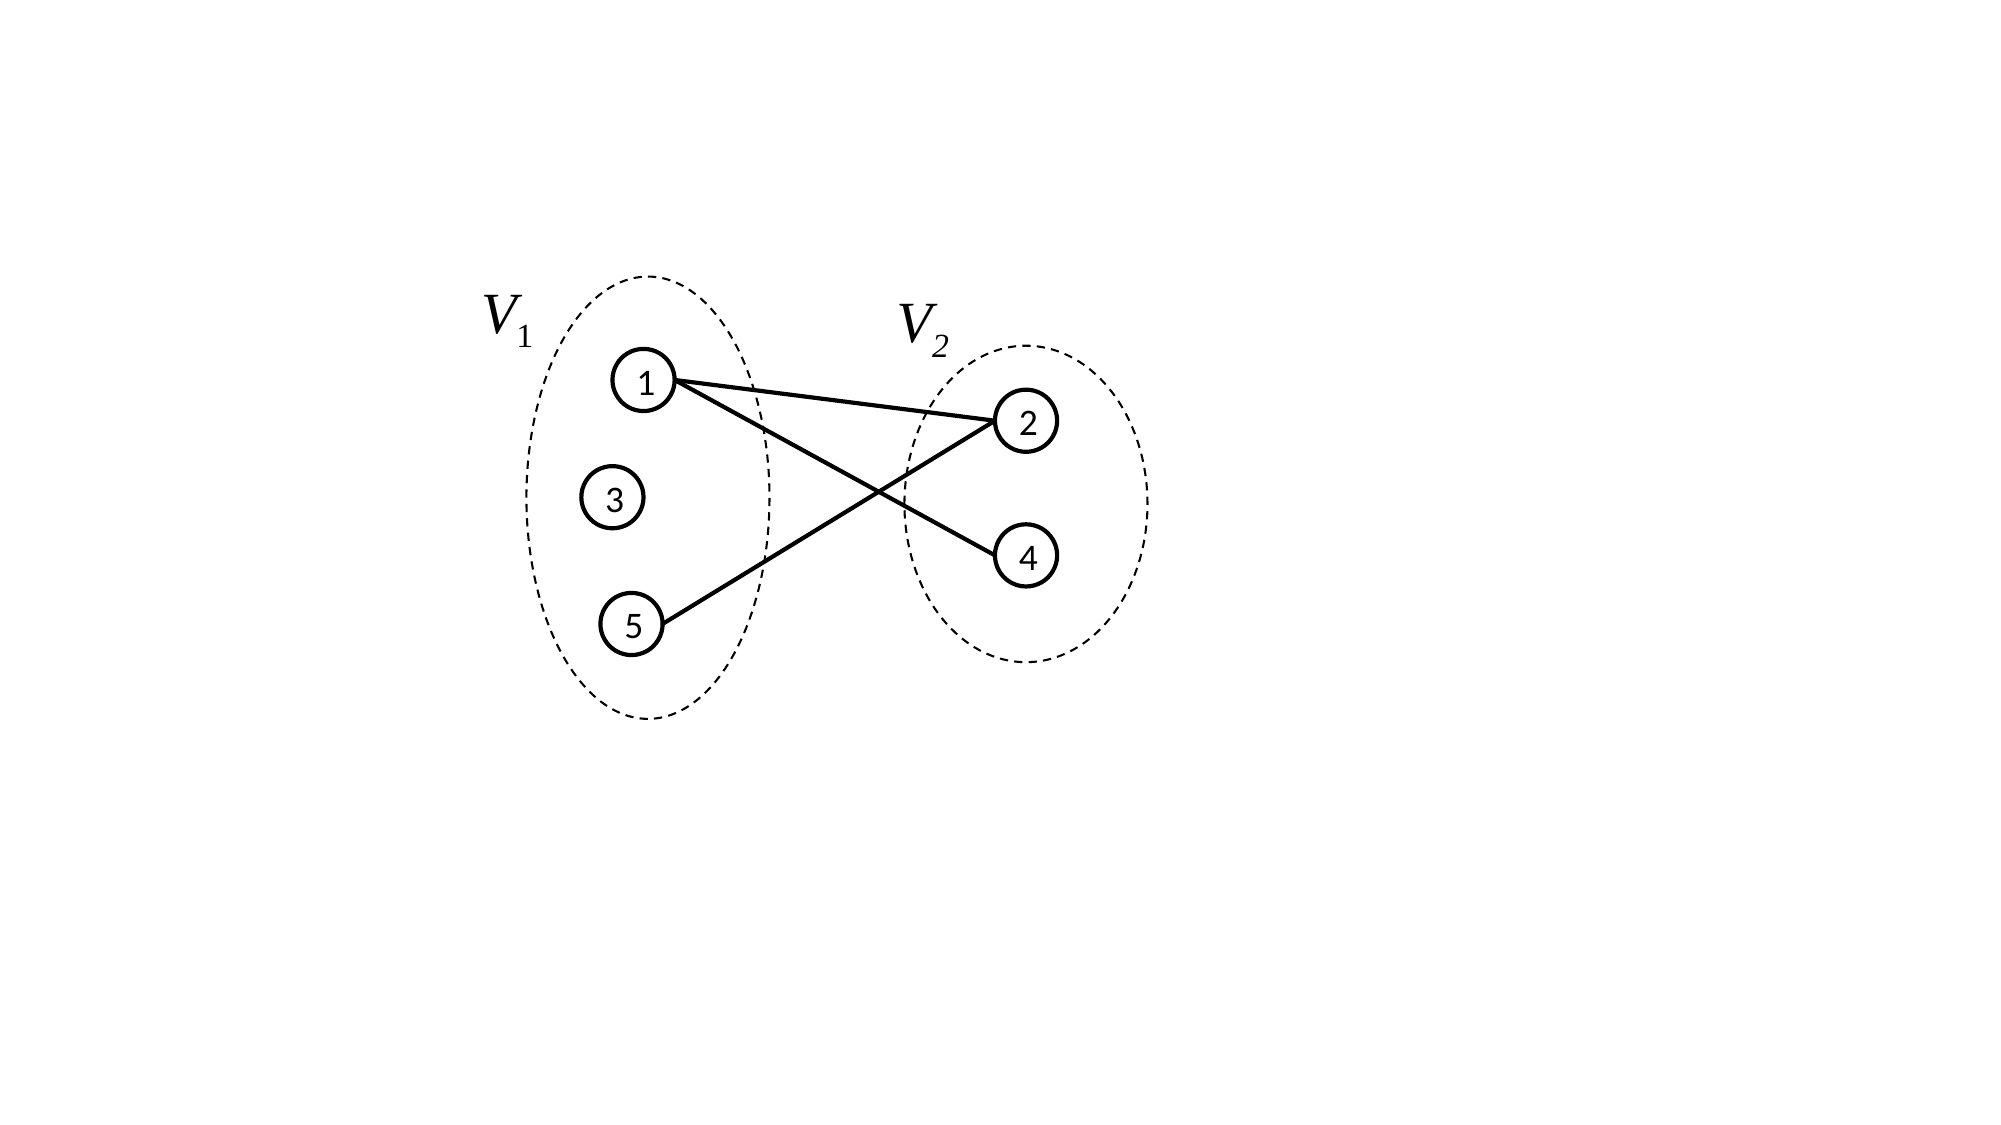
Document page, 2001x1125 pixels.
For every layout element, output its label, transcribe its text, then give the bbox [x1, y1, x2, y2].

text_box 5 [599, 591, 664, 657]
text_box V2 [881, 277, 984, 372]
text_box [662, 420, 995, 624]
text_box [674, 379, 995, 556]
text_box V1 [466, 267, 568, 362]
text_box 4 [995, 523, 1059, 588]
text_box 1 [611, 347, 676, 413]
text_box 3 [580, 465, 645, 530]
text_box [945, 344, 1149, 664]
text_box 2 [995, 388, 1059, 453]
text_box [525, 275, 752, 720]
